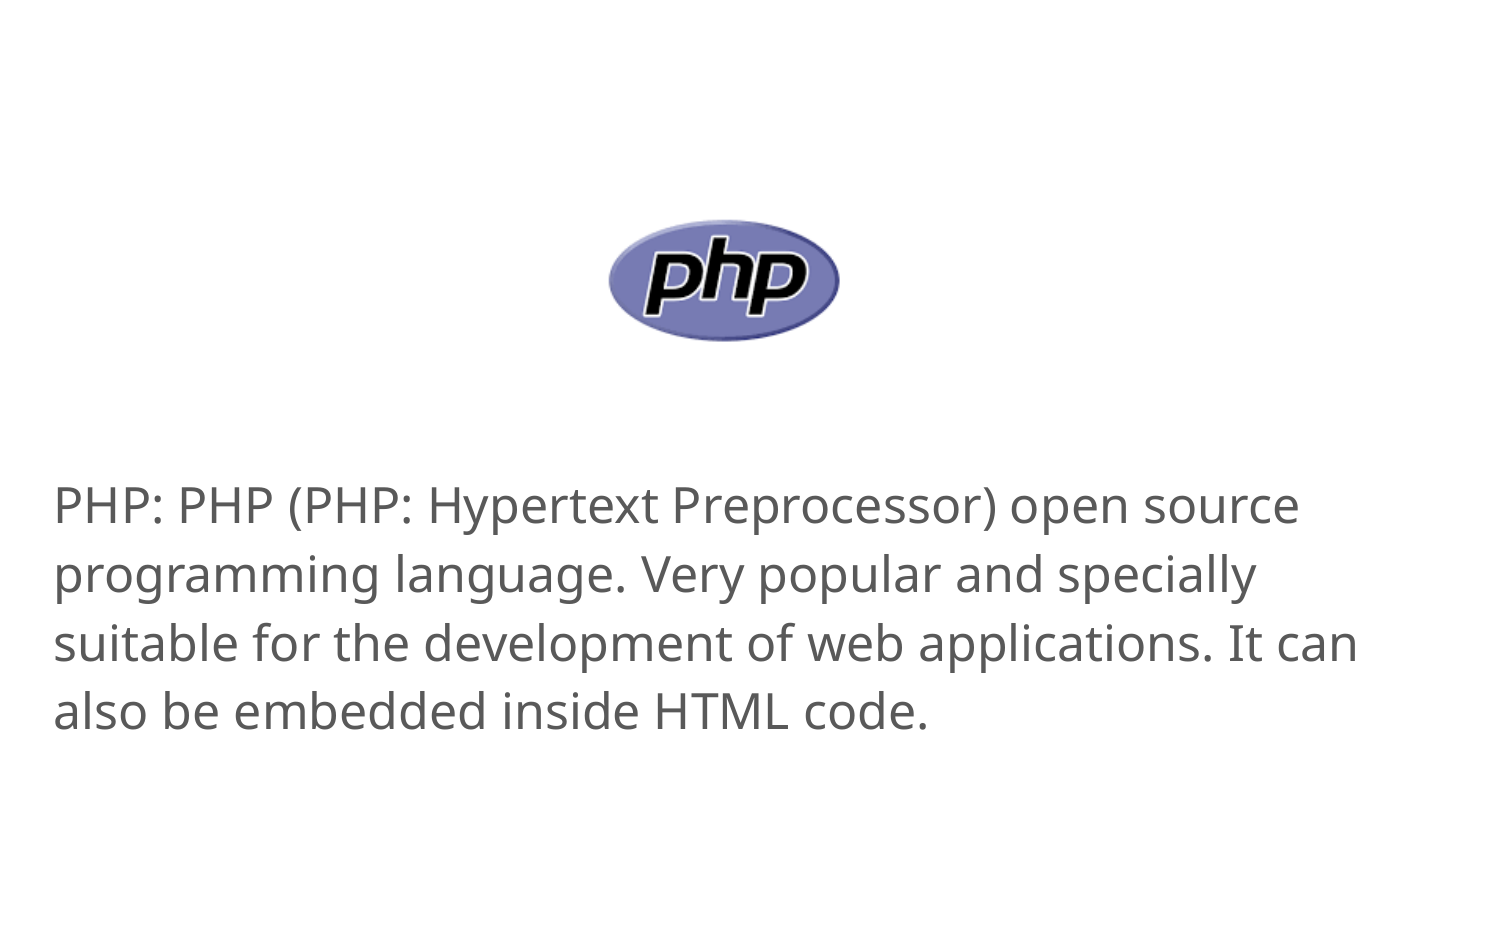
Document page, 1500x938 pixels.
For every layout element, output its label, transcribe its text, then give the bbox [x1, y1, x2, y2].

picture [605, 217, 843, 345]
list PHP: PHP (PHP: Hypertext Preprocessor) open source programming language. Very popular and specially suitable for the development of web applications. It can also be embedded inside HTML code. [38, 449, 1437, 760]
